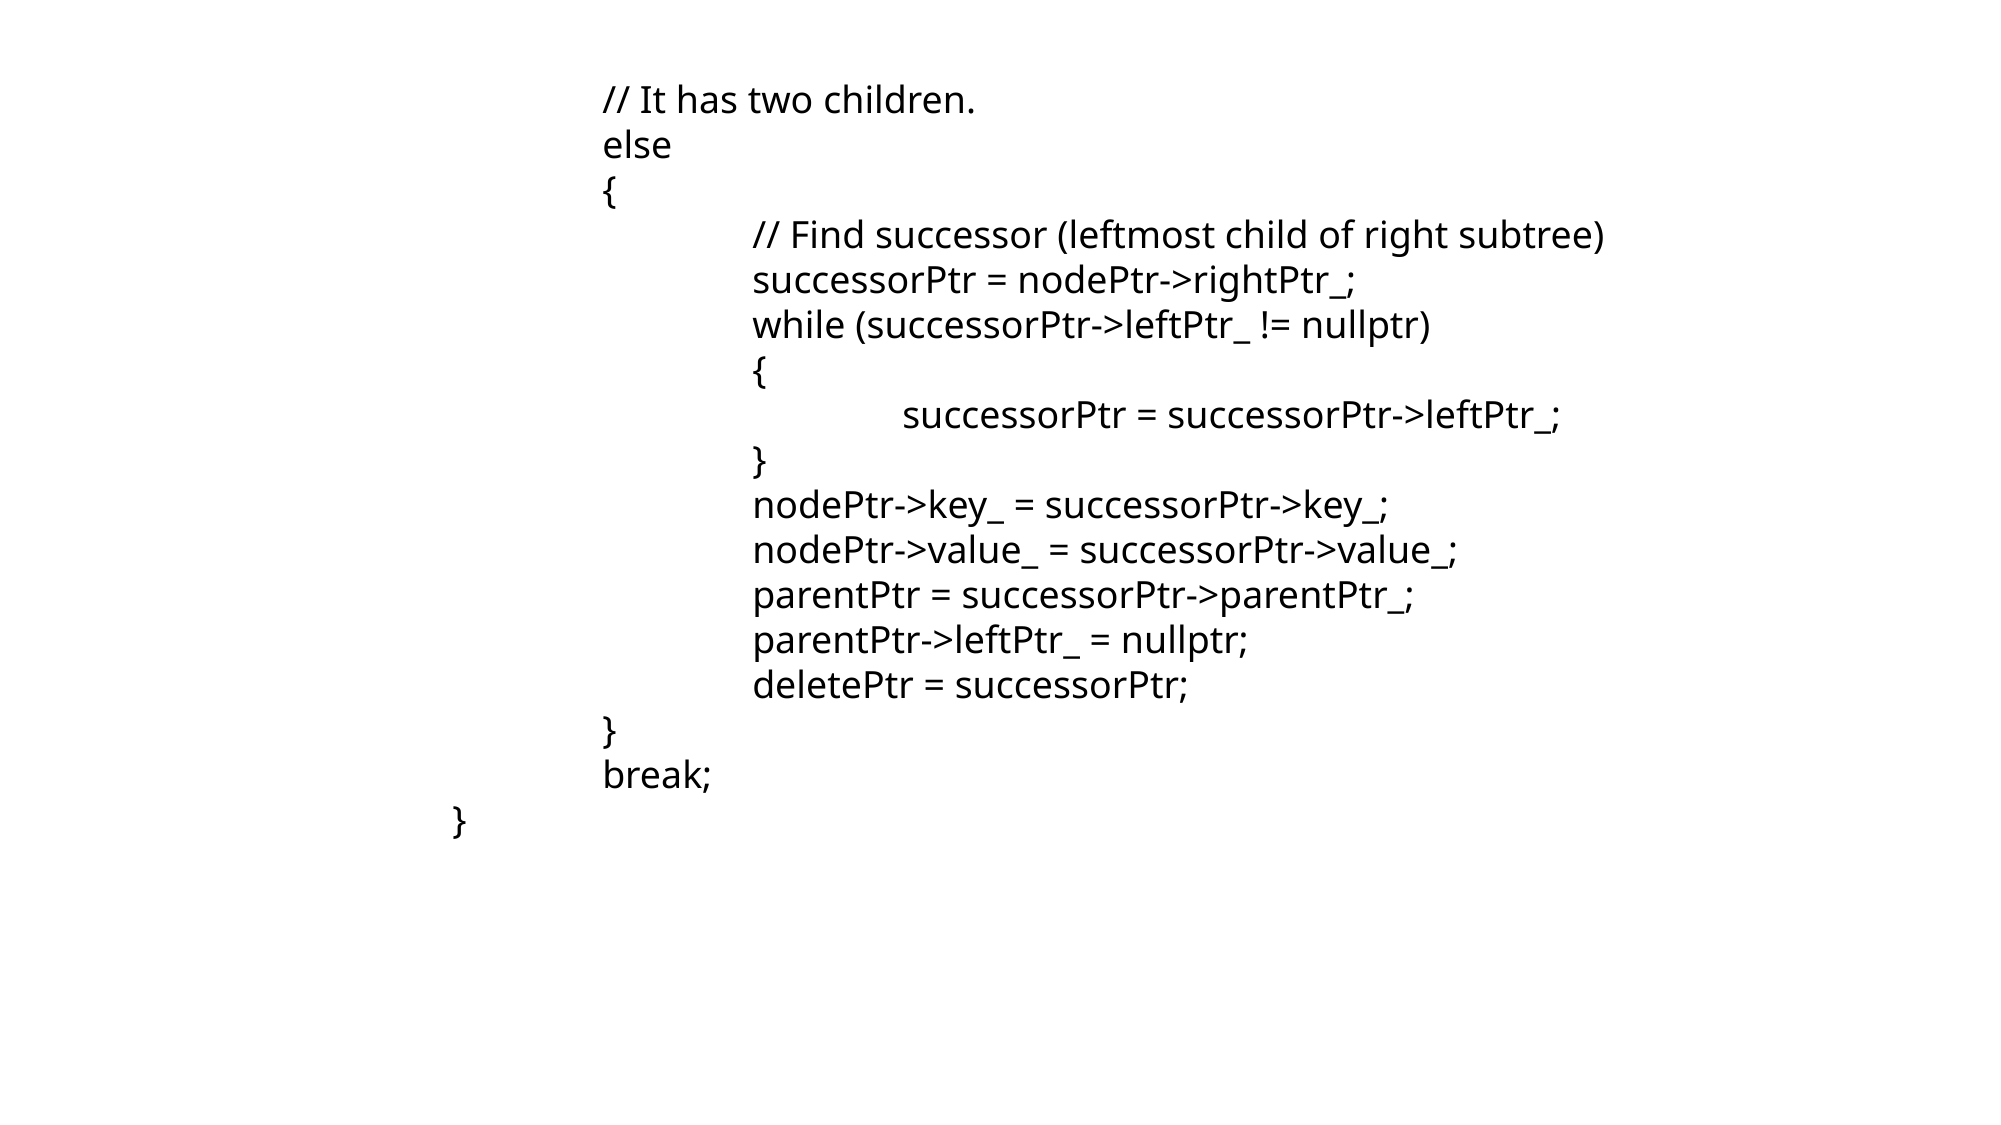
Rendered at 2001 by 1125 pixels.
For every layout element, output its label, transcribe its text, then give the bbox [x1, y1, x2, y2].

text_box // It has two children. else { // Find successor (leftmost child of right subtree) successorPtr = nodePtr->rightPtr_; while (successorPtr->leftPtr_ != nullptr) { successorPtr = successorPtr->leftPtr_; } nodePtr->key_ = successorPtr->key_; nodePtr->value_ = successorPtr->value_; parentPtr = successorPtr->parentPtr_; parentPtr->leftPtr_ = nullptr; deletePtr = successorPtr; } break; } [137, 68, 1863, 1100]
